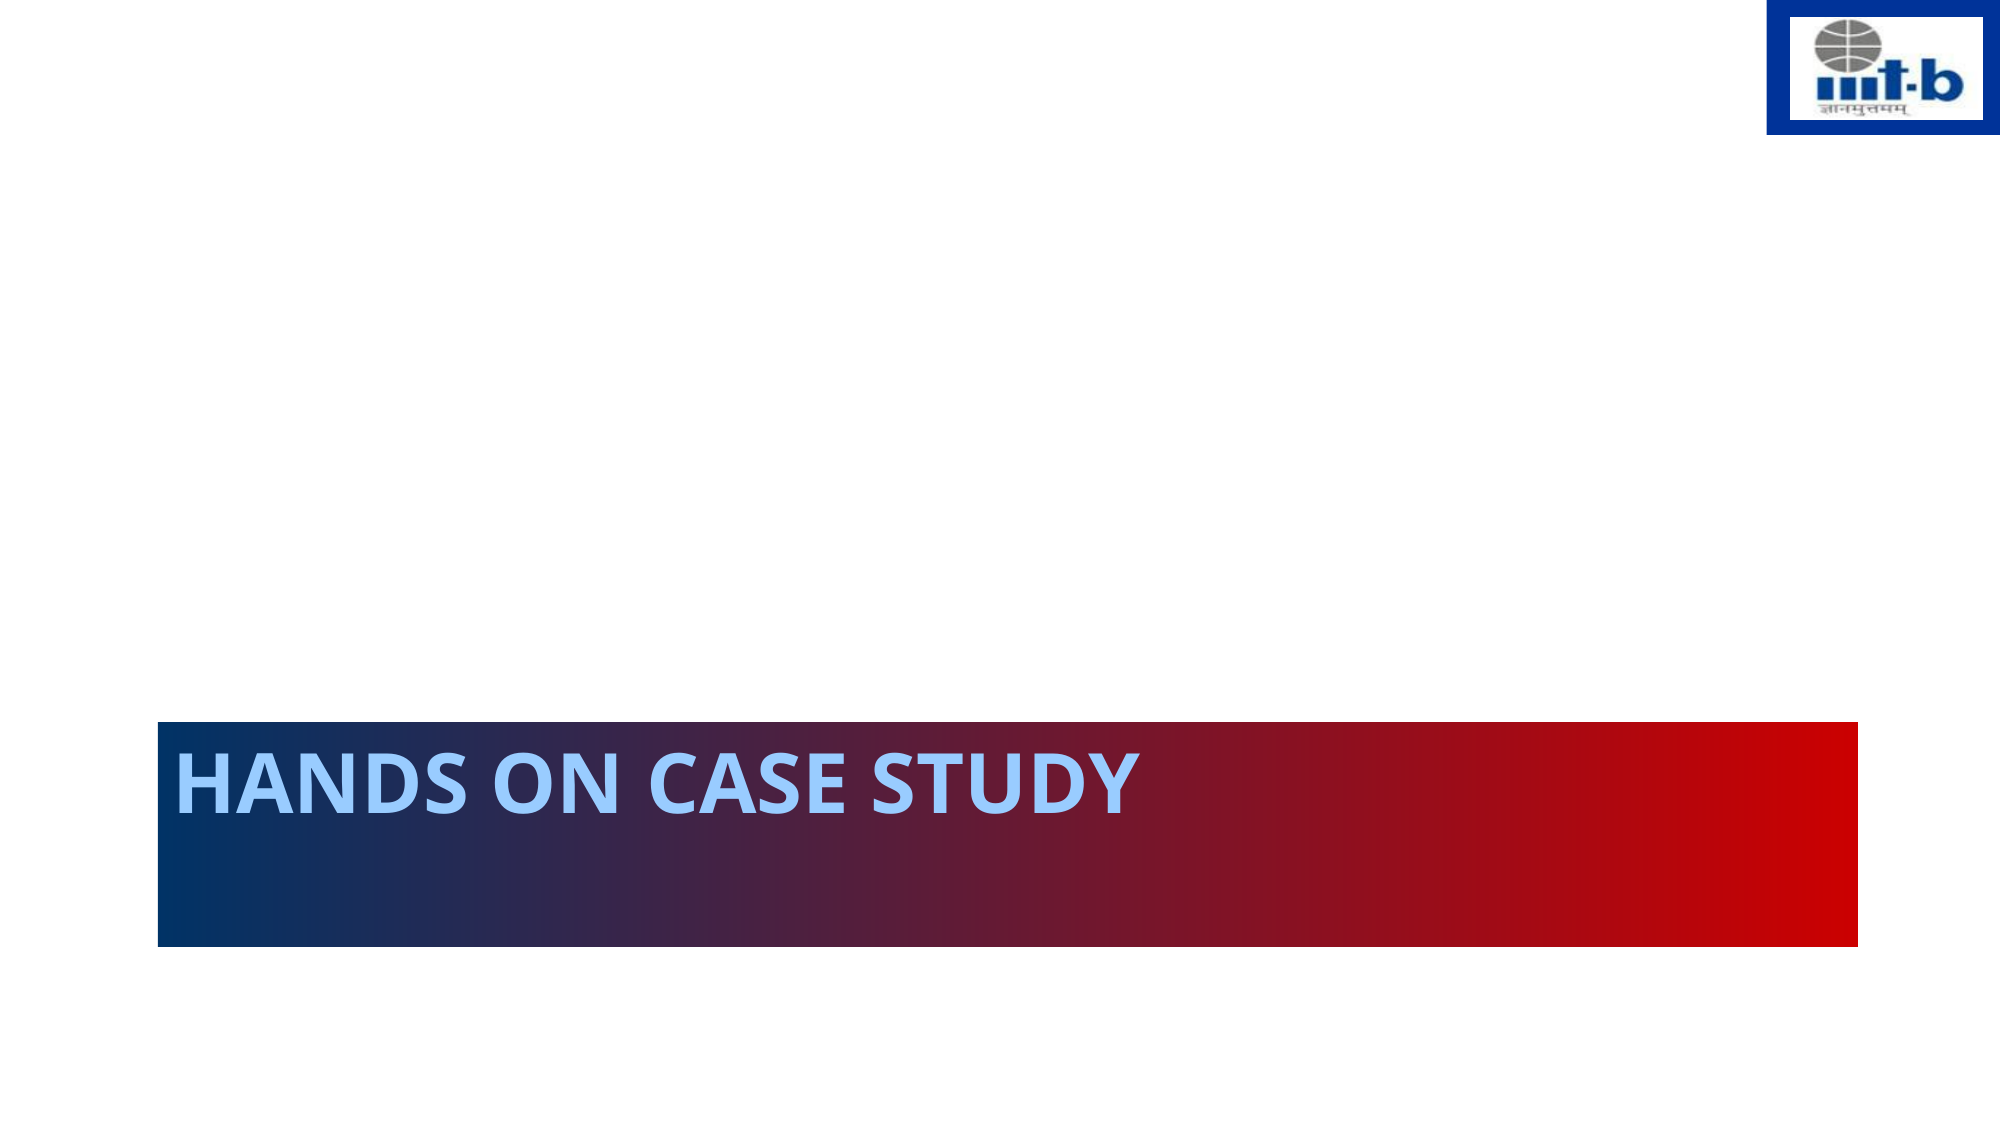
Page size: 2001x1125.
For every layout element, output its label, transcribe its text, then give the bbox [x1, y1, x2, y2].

title Hands on CASE STUDY [157, 722, 1858, 947]
picture [1790, 17, 1983, 120]
